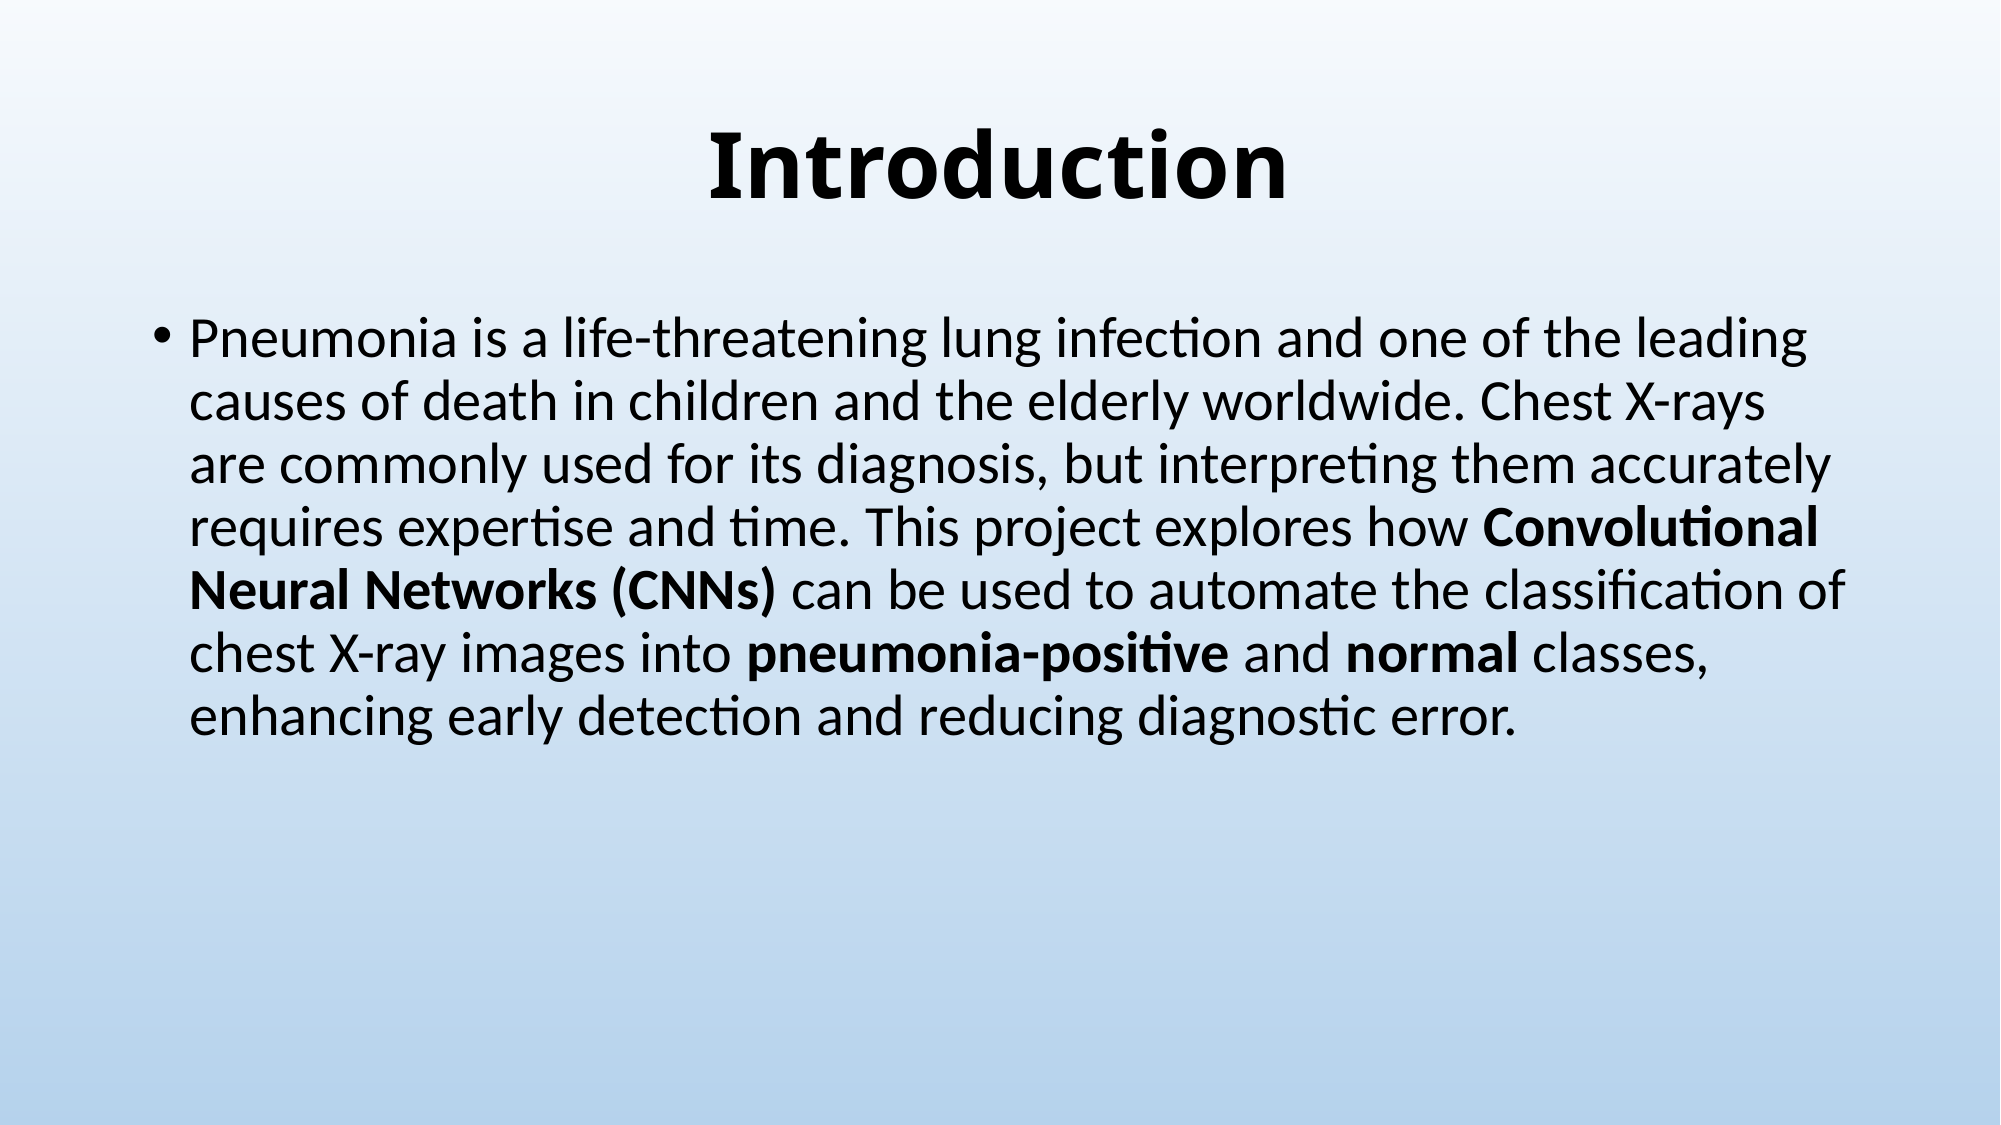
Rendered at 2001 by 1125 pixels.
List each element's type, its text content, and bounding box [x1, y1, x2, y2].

title Introduction [137, 59, 1863, 278]
list Pneumonia is a life-threatening lung infection and one of the leading causes of death in children and the elderly worldwide. Chest X-rays are commonly used for its diagnosis, but interpreting them accurately requires expertise and time. This project explores how Convolutional Neural Networks (CNNs) can be used to automate the classification of chest X-ray images into pneumonia-positive and normal classes, enhancing early detection and reducing diagnostic error. [137, 299, 1863, 1014]
